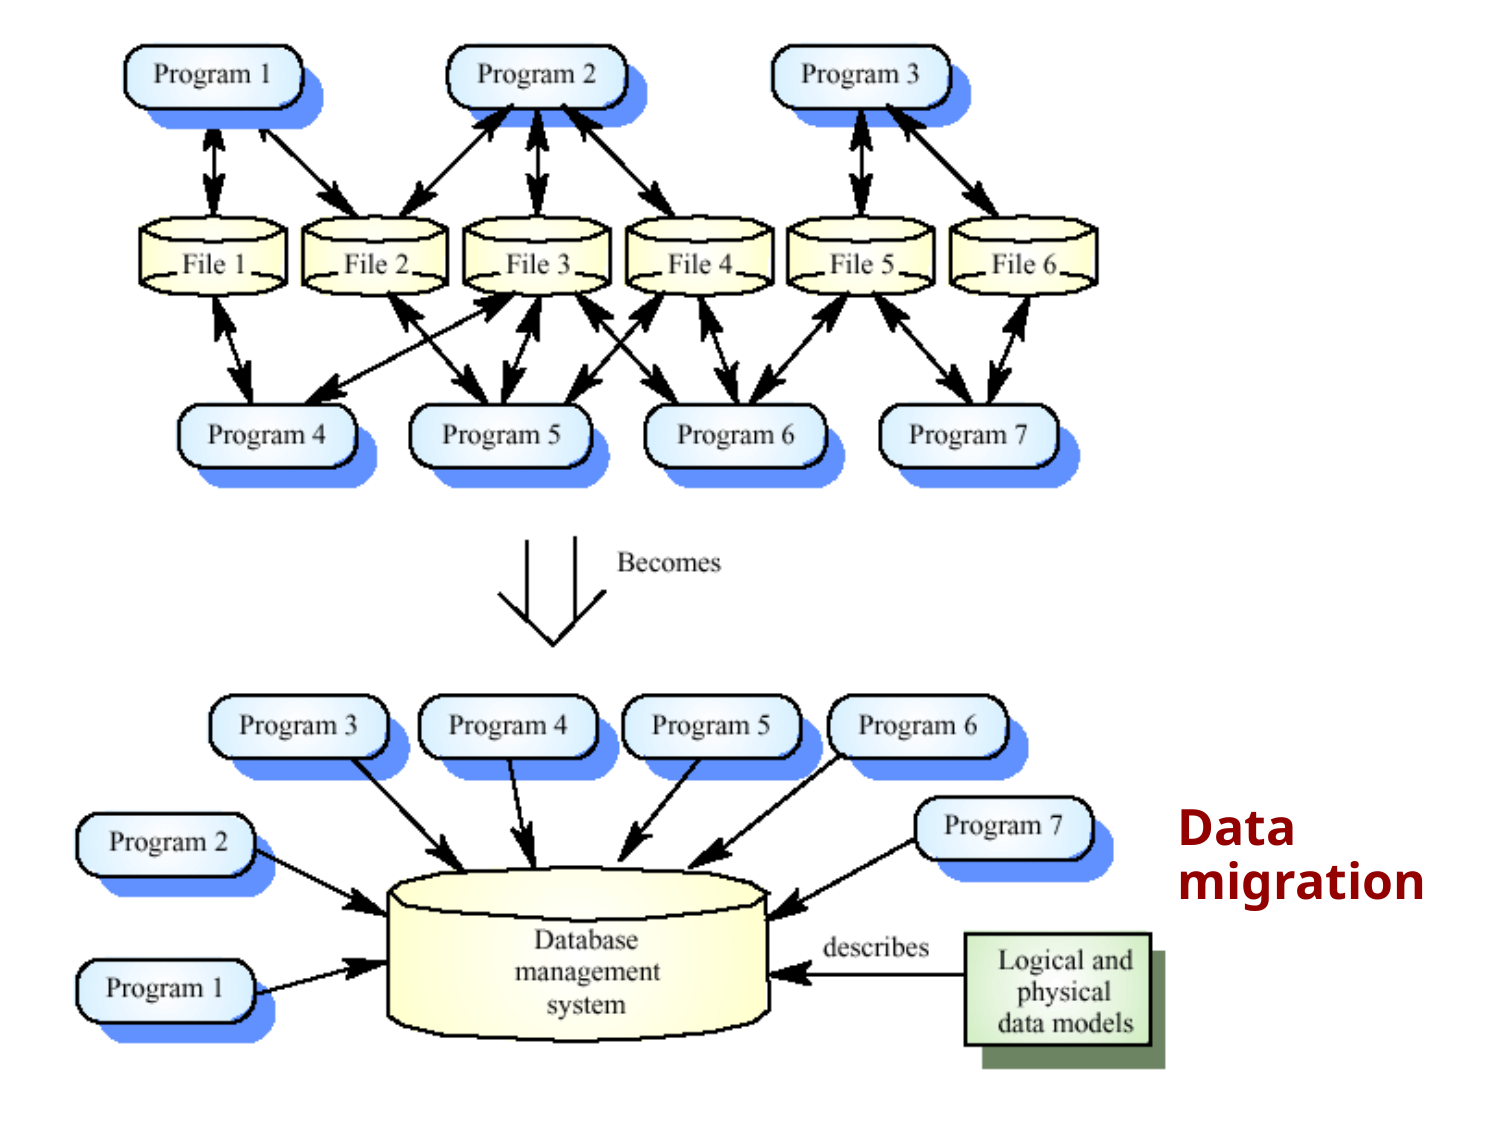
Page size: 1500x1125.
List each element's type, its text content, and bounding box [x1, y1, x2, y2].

title Data migration [1175, 812, 1442, 900]
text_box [37, 37, 1175, 1088]
